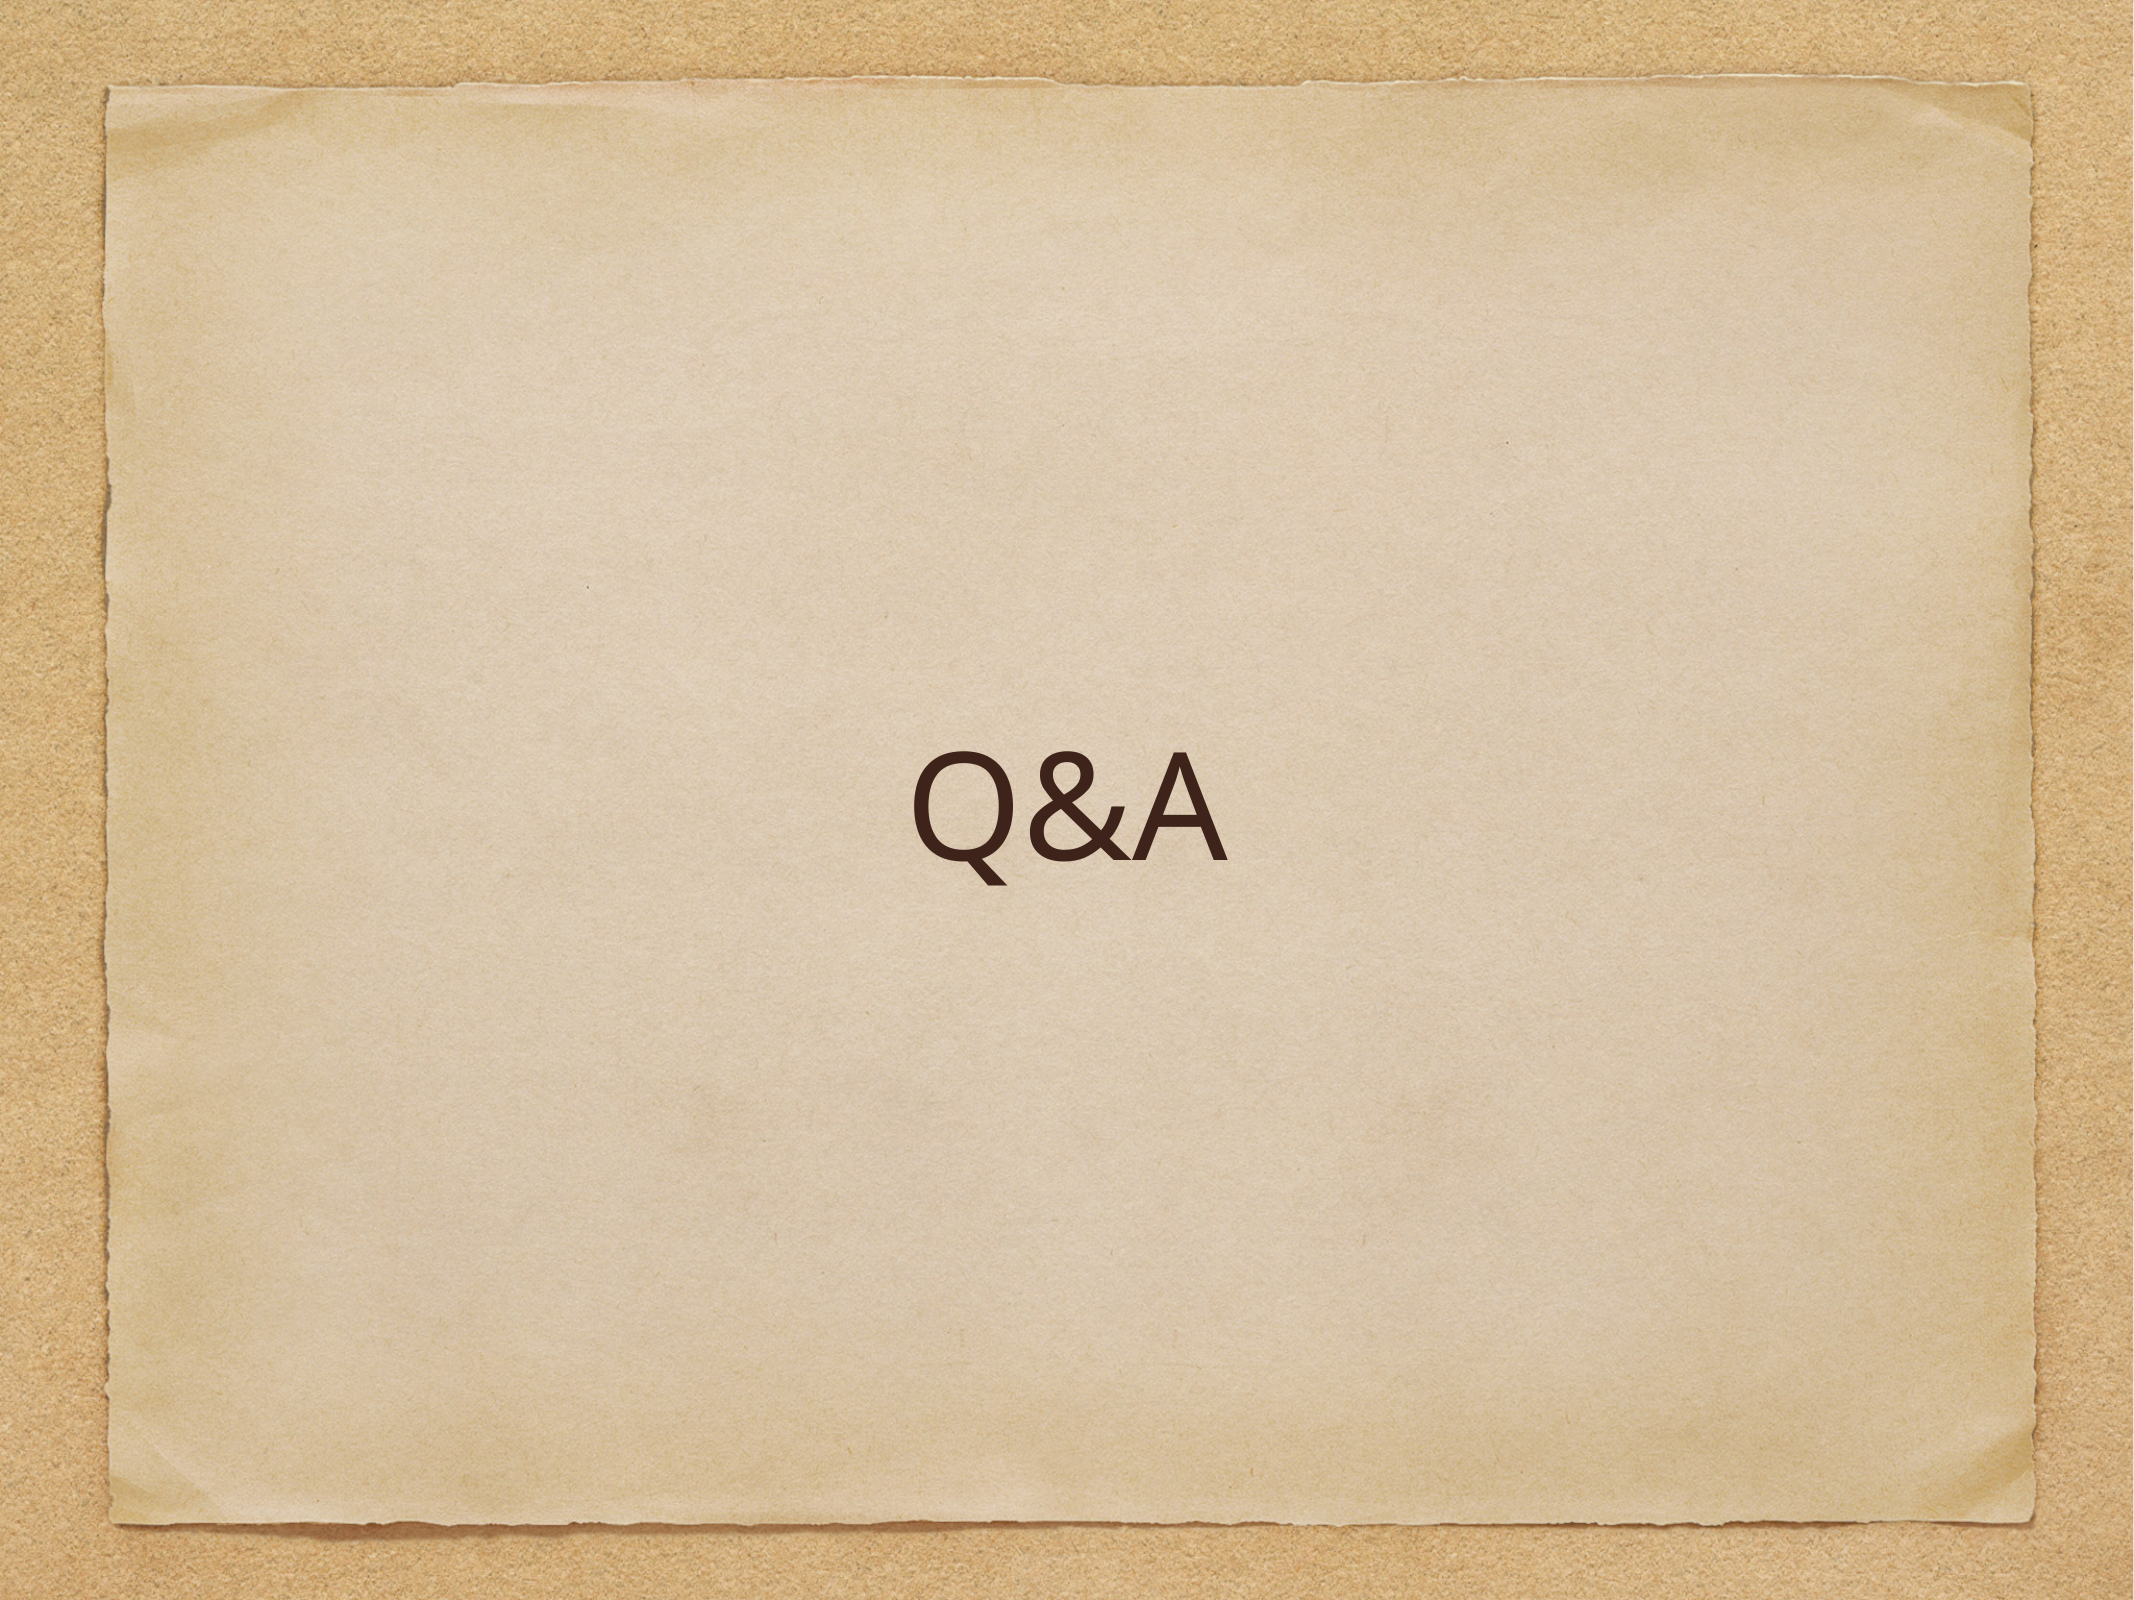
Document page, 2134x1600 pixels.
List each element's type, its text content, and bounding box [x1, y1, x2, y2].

title Q&A [207, 539, 1926, 1061]
picture [0, 0, 2134, 1600]
